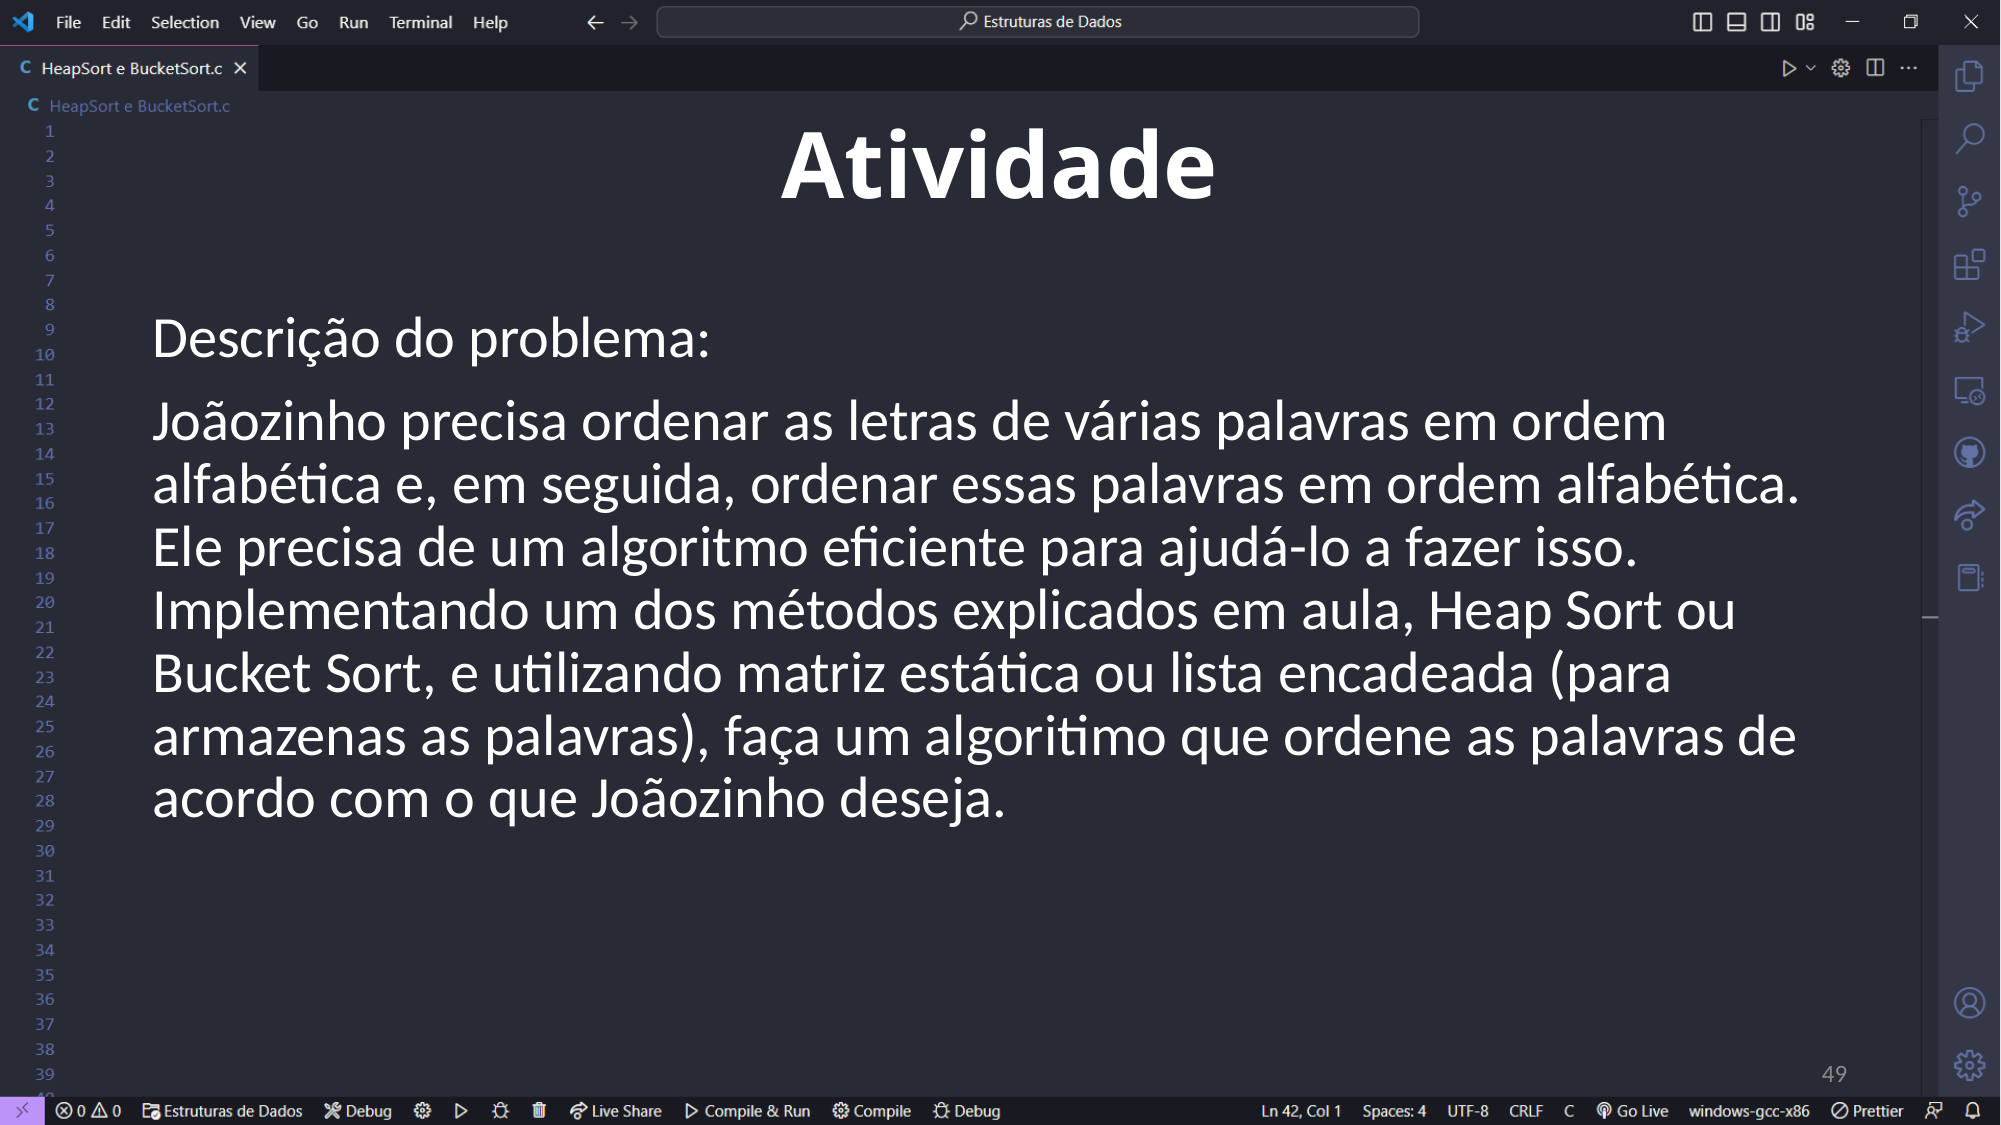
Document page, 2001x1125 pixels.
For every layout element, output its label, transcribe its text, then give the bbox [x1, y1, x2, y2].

slide_number 49 [1412, 1042, 1863, 1103]
picture [0, 0, 2001, 1125]
title Atividade [137, 59, 1863, 278]
list Descrição do problema: Joãozinho precisa ordenar as letras de várias palavras em ordem alfabética e, em seguida, ordenar essas palavras em ordem alfabética. Ele precisa de um algoritmo eficiente para ajudá-lo a fazer isso. Implementando um dos métodos explicados em aula, Heap Sort ou Bucket Sort, e utilizando matriz estática ou lista encadeada (para armazenas as palavras), faça um algoritimo que ordene as palavras de acordo com o que Joãozinho deseja. [137, 299, 1863, 1014]
